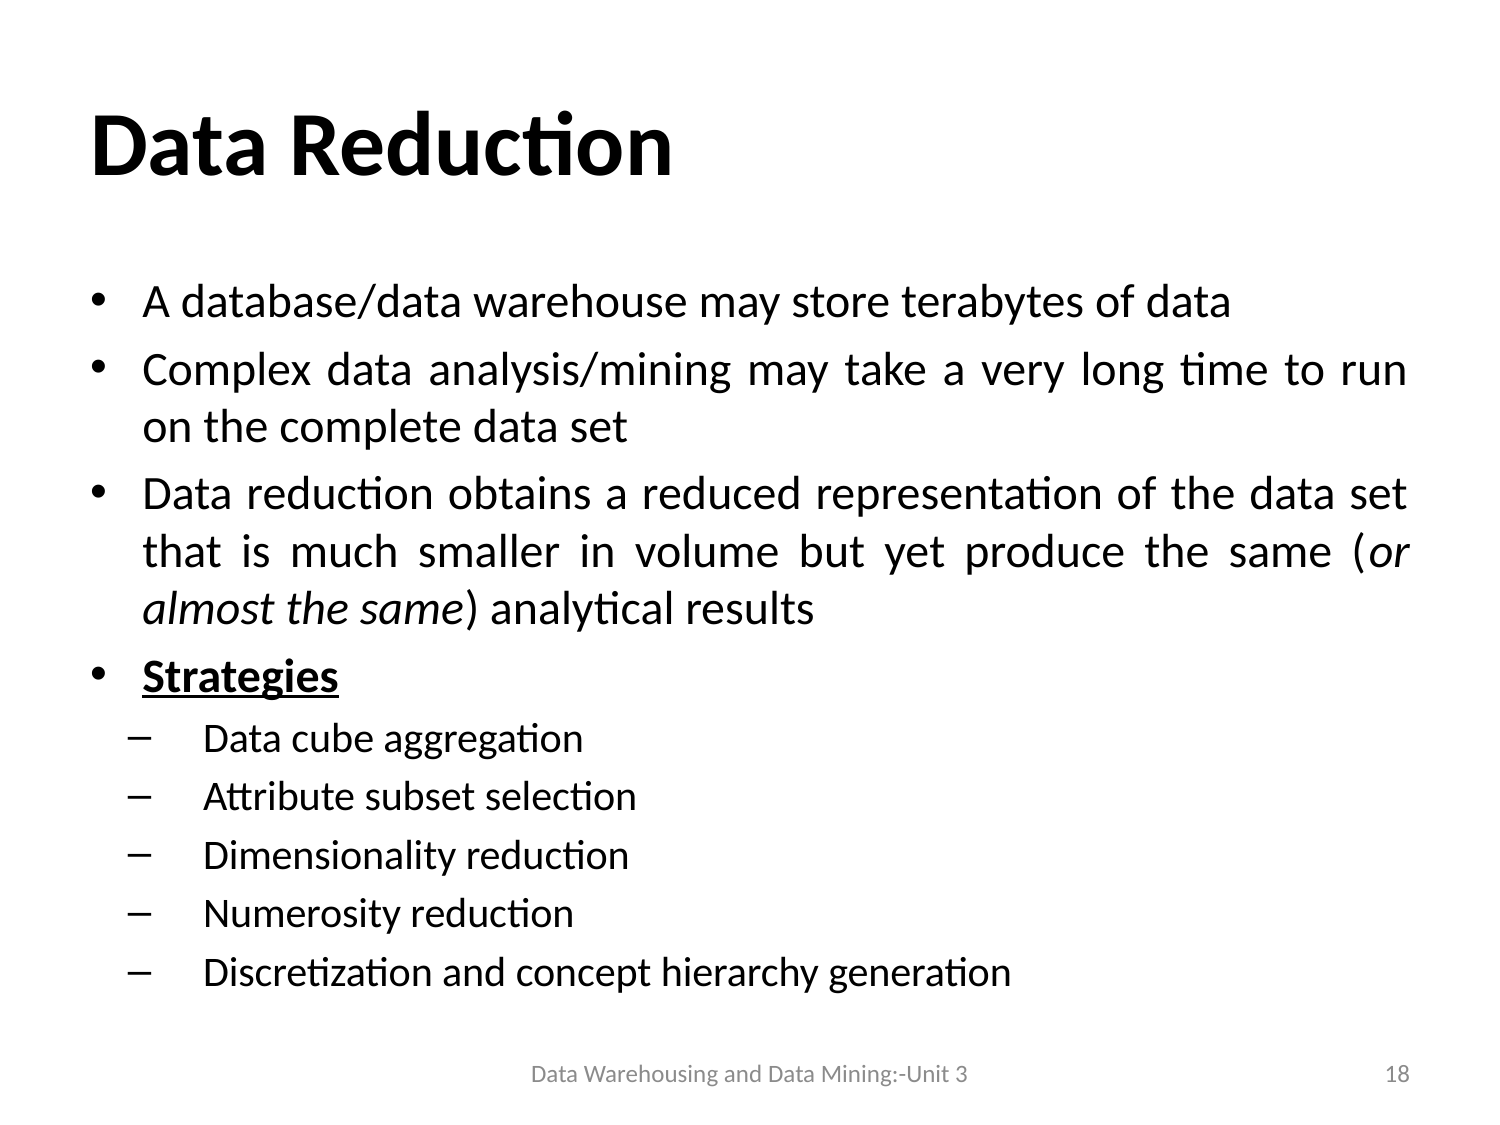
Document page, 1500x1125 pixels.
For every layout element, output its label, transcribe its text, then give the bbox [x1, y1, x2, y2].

footer Data Warehousing and Data Mining:-Unit 3 [512, 1042, 988, 1103]
slide_number 18 [1074, 1042, 1425, 1103]
list A database/data warehouse may store terabytes of data Complex data analysis/mining may take a very long time to run on the complete data set Data reduction obtains a reduced representation of the data set that is much smaller in volume but yet produce the same (or almost the same) analytical results Strategies Data cube aggregation Attribute subset selection Dimensionality reduction Numerosity reduction Discretization and concept hierarchy generation [75, 262, 1425, 1005]
title Data Reduction [75, 45, 1425, 233]
